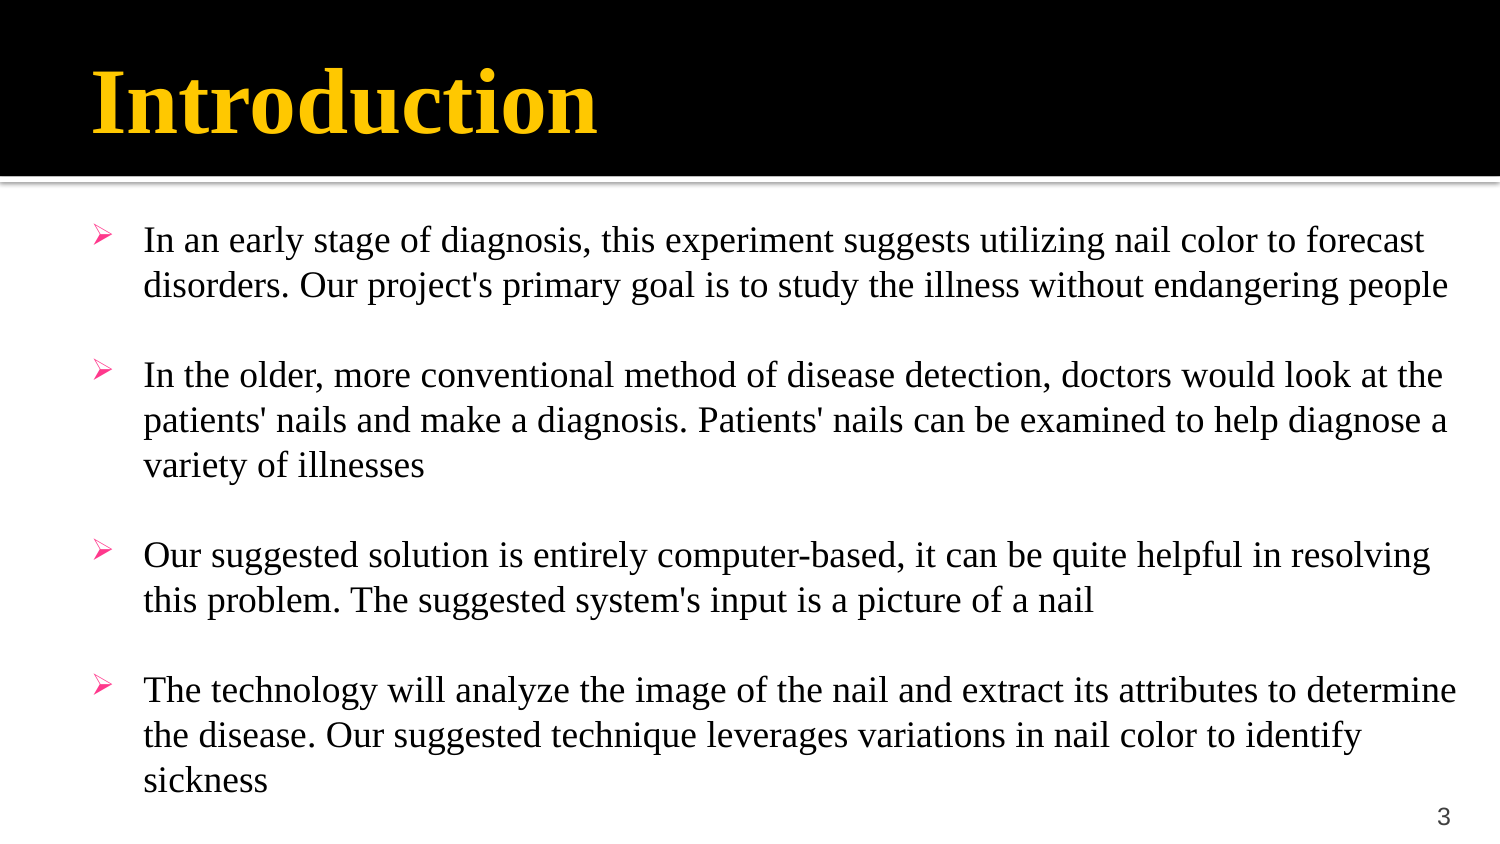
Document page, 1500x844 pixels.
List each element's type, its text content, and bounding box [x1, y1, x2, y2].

slide_number 3 [1345, 796, 1467, 831]
title Introduction [75, 18, 1425, 173]
list In an early stage of diagnosis, this experiment suggests utilizing nail color to forecast disorders. Our project's primary goal is to study the illness without endangering people In the older, more conventional method of disease detection, doctors would look at the patients' nails and make a diagnosis. Patients' nails can be examined to help diagnose a variety of illnesses Our suggested solution is entirely computer-based, it can be quite helpful in resolving this problem. The suggested system's input is a picture of a nail The technology will analyze the image of the nail and extract its attributes to determine the disease. Our suggested technique leverages variations in nail color to identify sickness [62, 200, 1500, 770]
